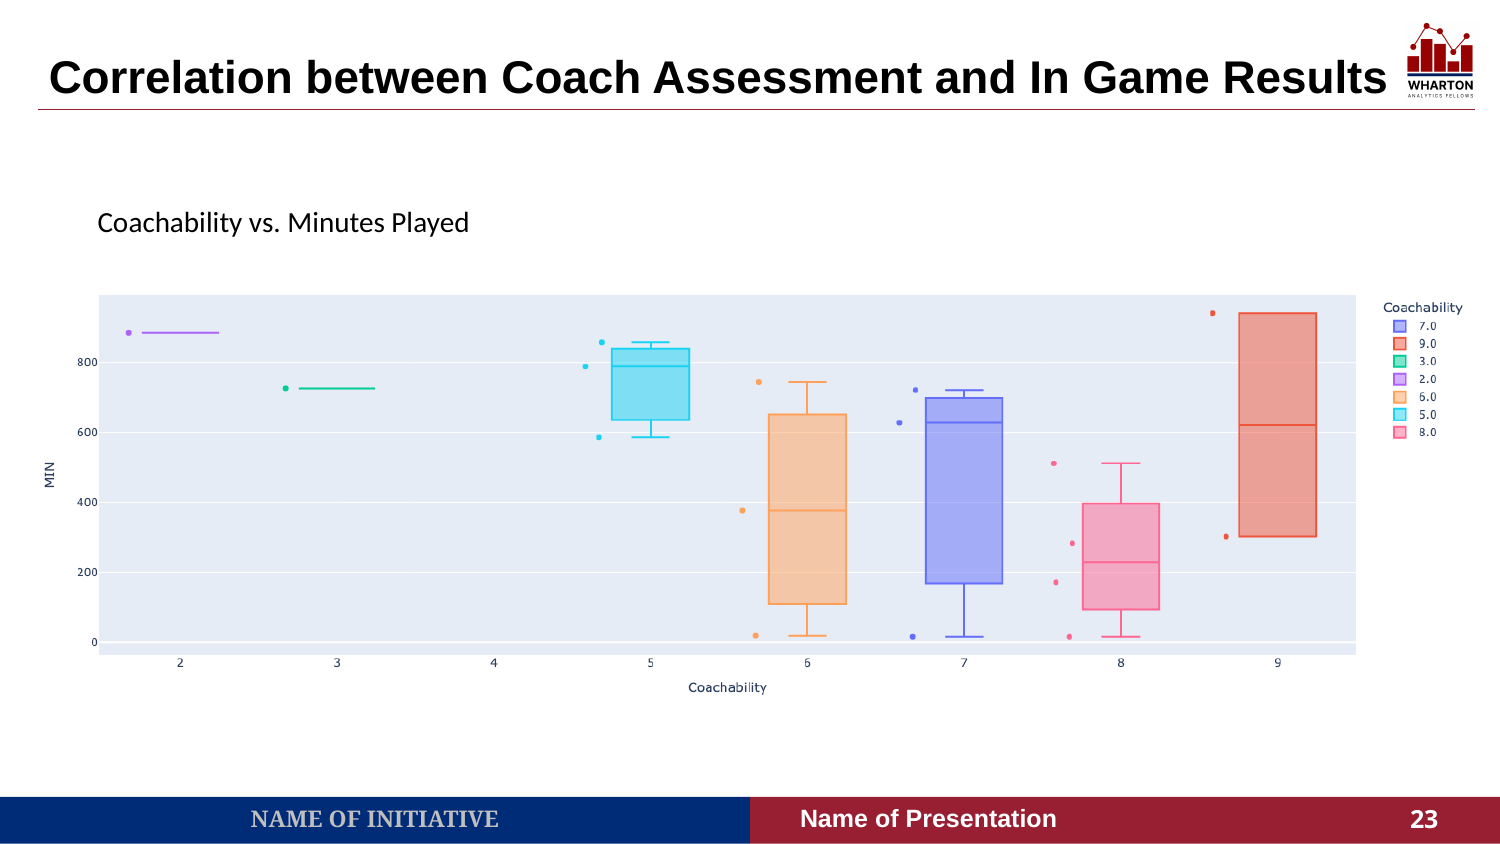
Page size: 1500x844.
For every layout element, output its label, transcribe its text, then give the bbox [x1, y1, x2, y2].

slide_number ‹#› [1350, 802, 1477, 839]
text_box NAME OF INITIATIVE [0, 796, 750, 840]
picture [24, 239, 1476, 730]
text_box Coachability vs. Minutes Played [82, 188, 932, 237]
title Correlation between Coach Assessment and In Game Results [37, 40, 1400, 103]
picture [1404, 20, 1480, 104]
footer Name of Presentation [800, 799, 1325, 836]
